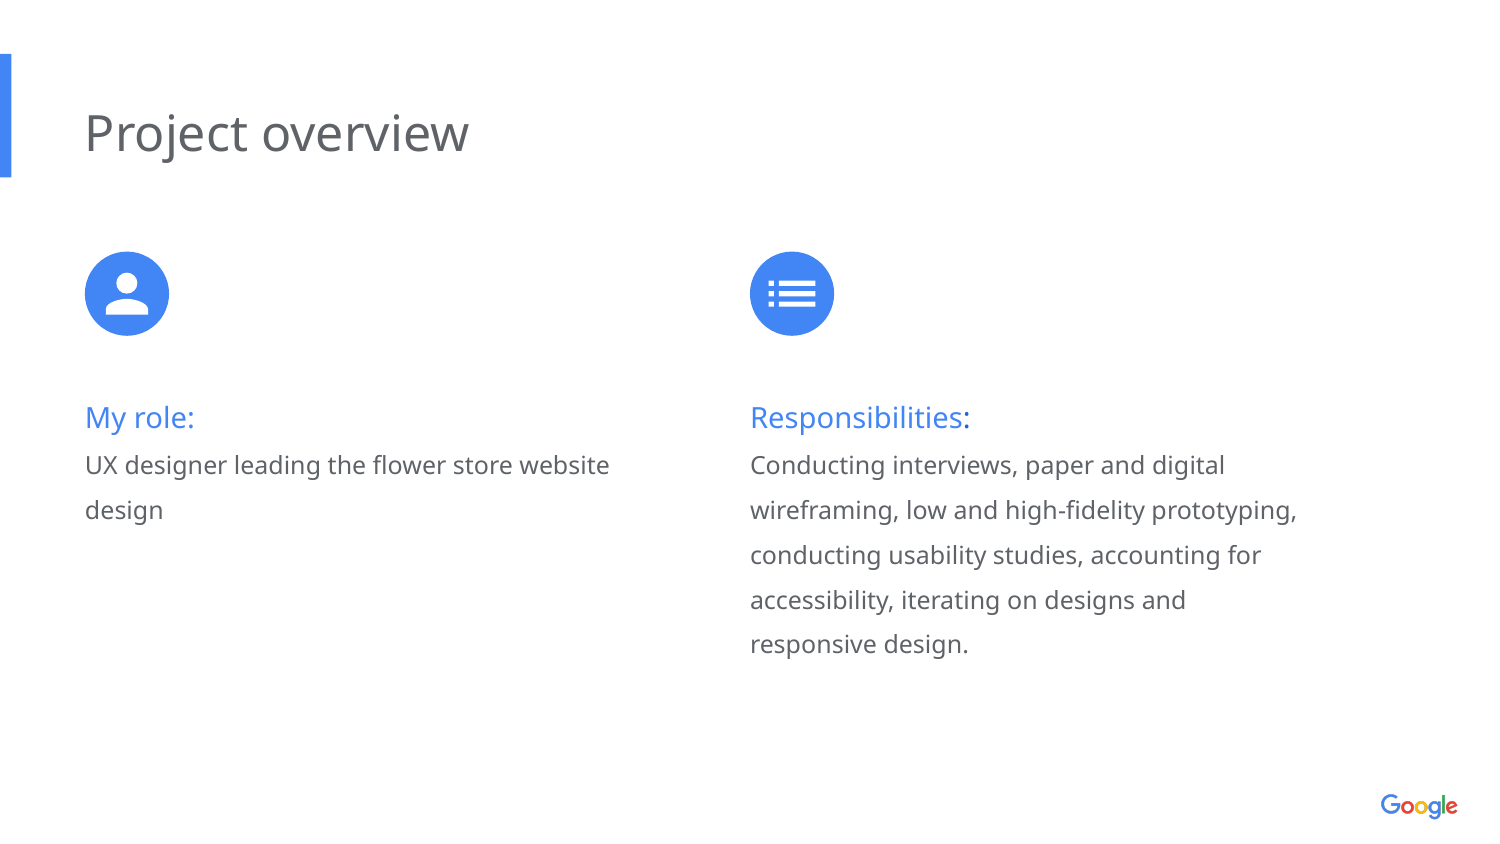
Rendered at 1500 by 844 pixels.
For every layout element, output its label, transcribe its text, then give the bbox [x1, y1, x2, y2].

text_box [84, 251, 170, 336]
text_box [778, 291, 816, 297]
text_box Responsibilities: Conducting interviews, paper and digital wireframing, low and high-fidelity prototyping, conducting usability studies, accounting for accessibility, iterating on designs and responsive design. [750, 367, 1316, 674]
text_box [778, 301, 816, 307]
text_box [116, 272, 138, 294]
text_box Project overview [84, 85, 1095, 176]
text_box My role: UX designer leading the flower store website design [84, 367, 651, 540]
text_box [778, 280, 816, 286]
text_box [105, 298, 149, 315]
text_box [749, 251, 835, 336]
picture [1381, 794, 1458, 820]
